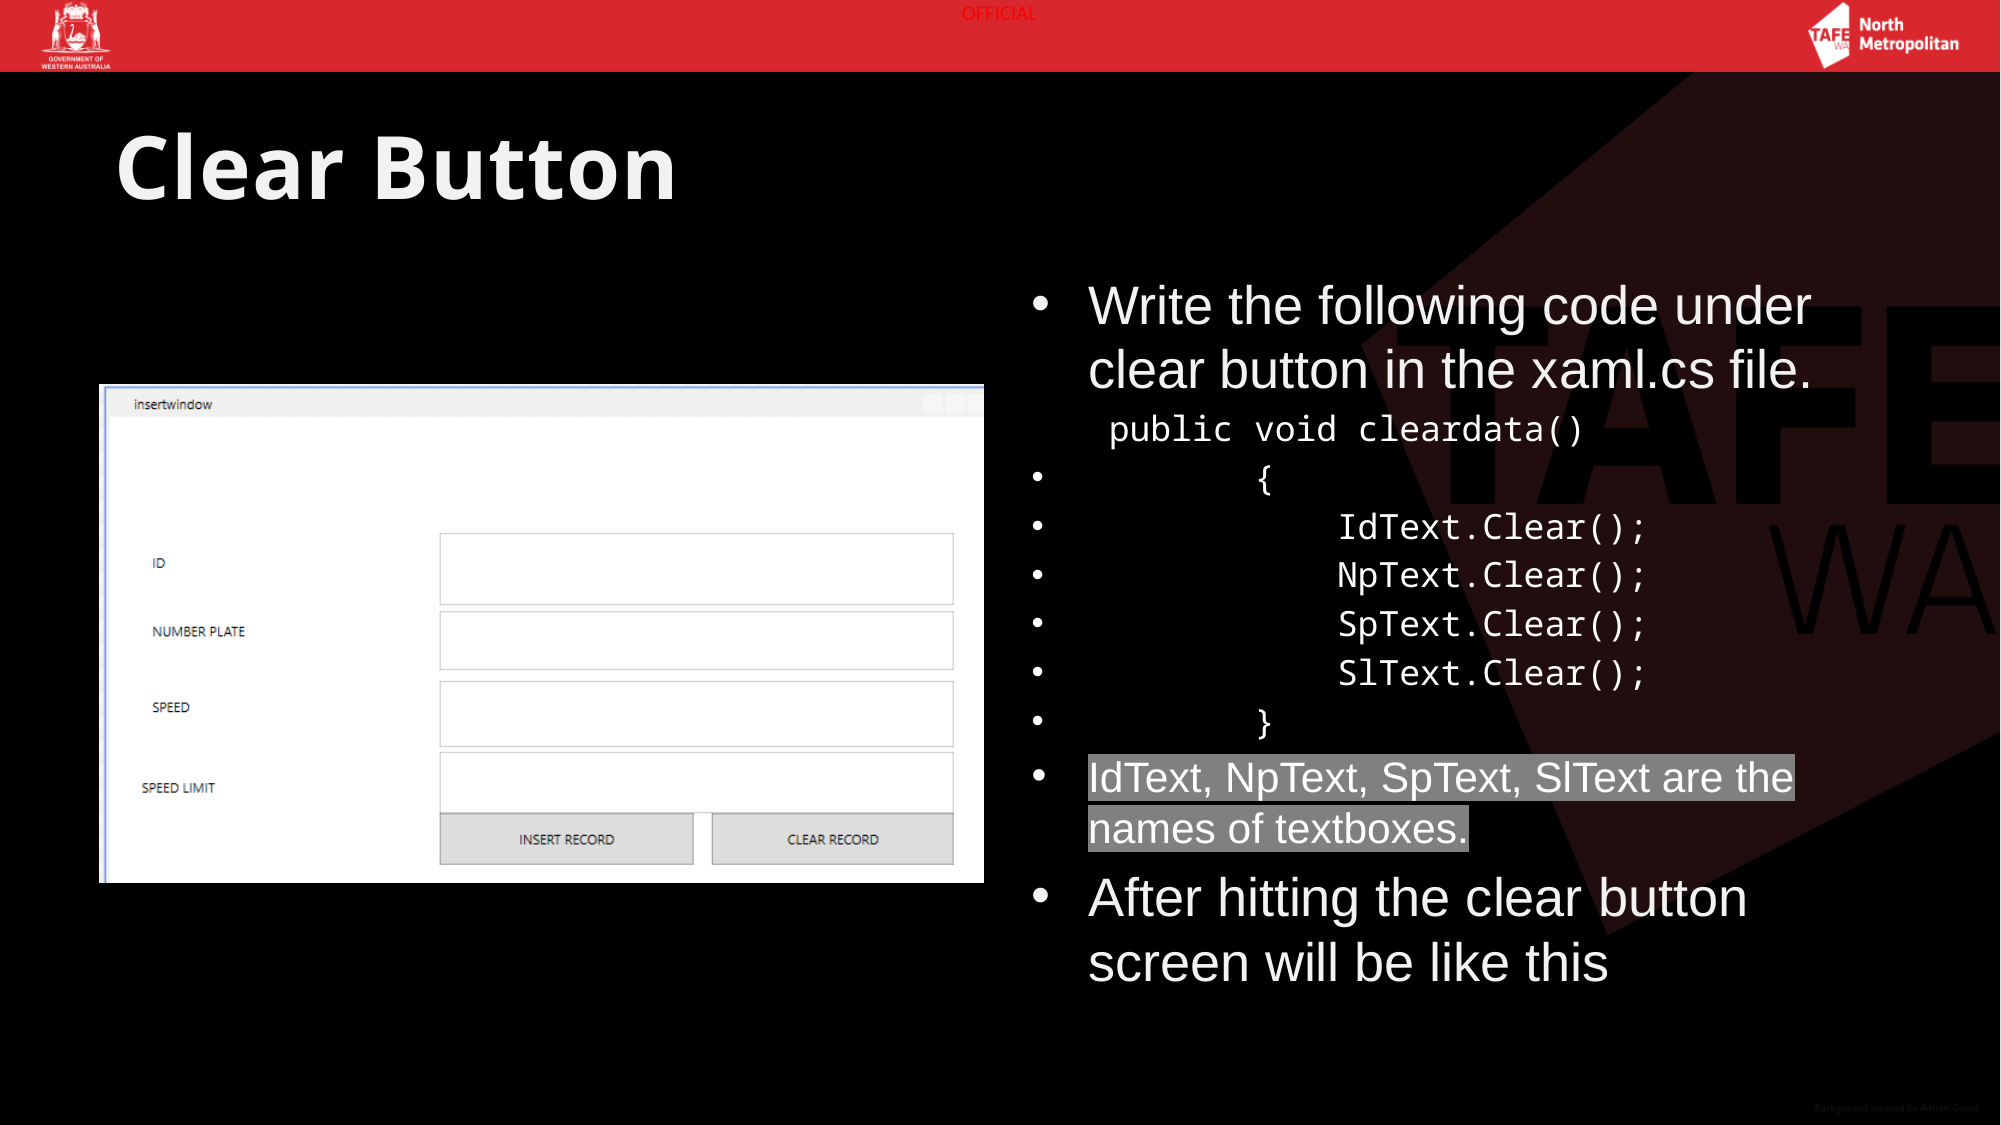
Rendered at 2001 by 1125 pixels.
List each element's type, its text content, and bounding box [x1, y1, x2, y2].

title Clear Button [99, 82, 1900, 247]
picture [0, 0, 2001, 1125]
list Write the following code under clear button in the xaml.cs file. public void cleardata() { IdText.Clear(); NpText.Clear(); SpText.Clear(); SlText.Clear(); } IdText, NpText, SpText, SlText are the names of textboxes. After hitting the clear button screen will be like this [1016, 262, 1900, 1005]
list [99, 384, 984, 884]
